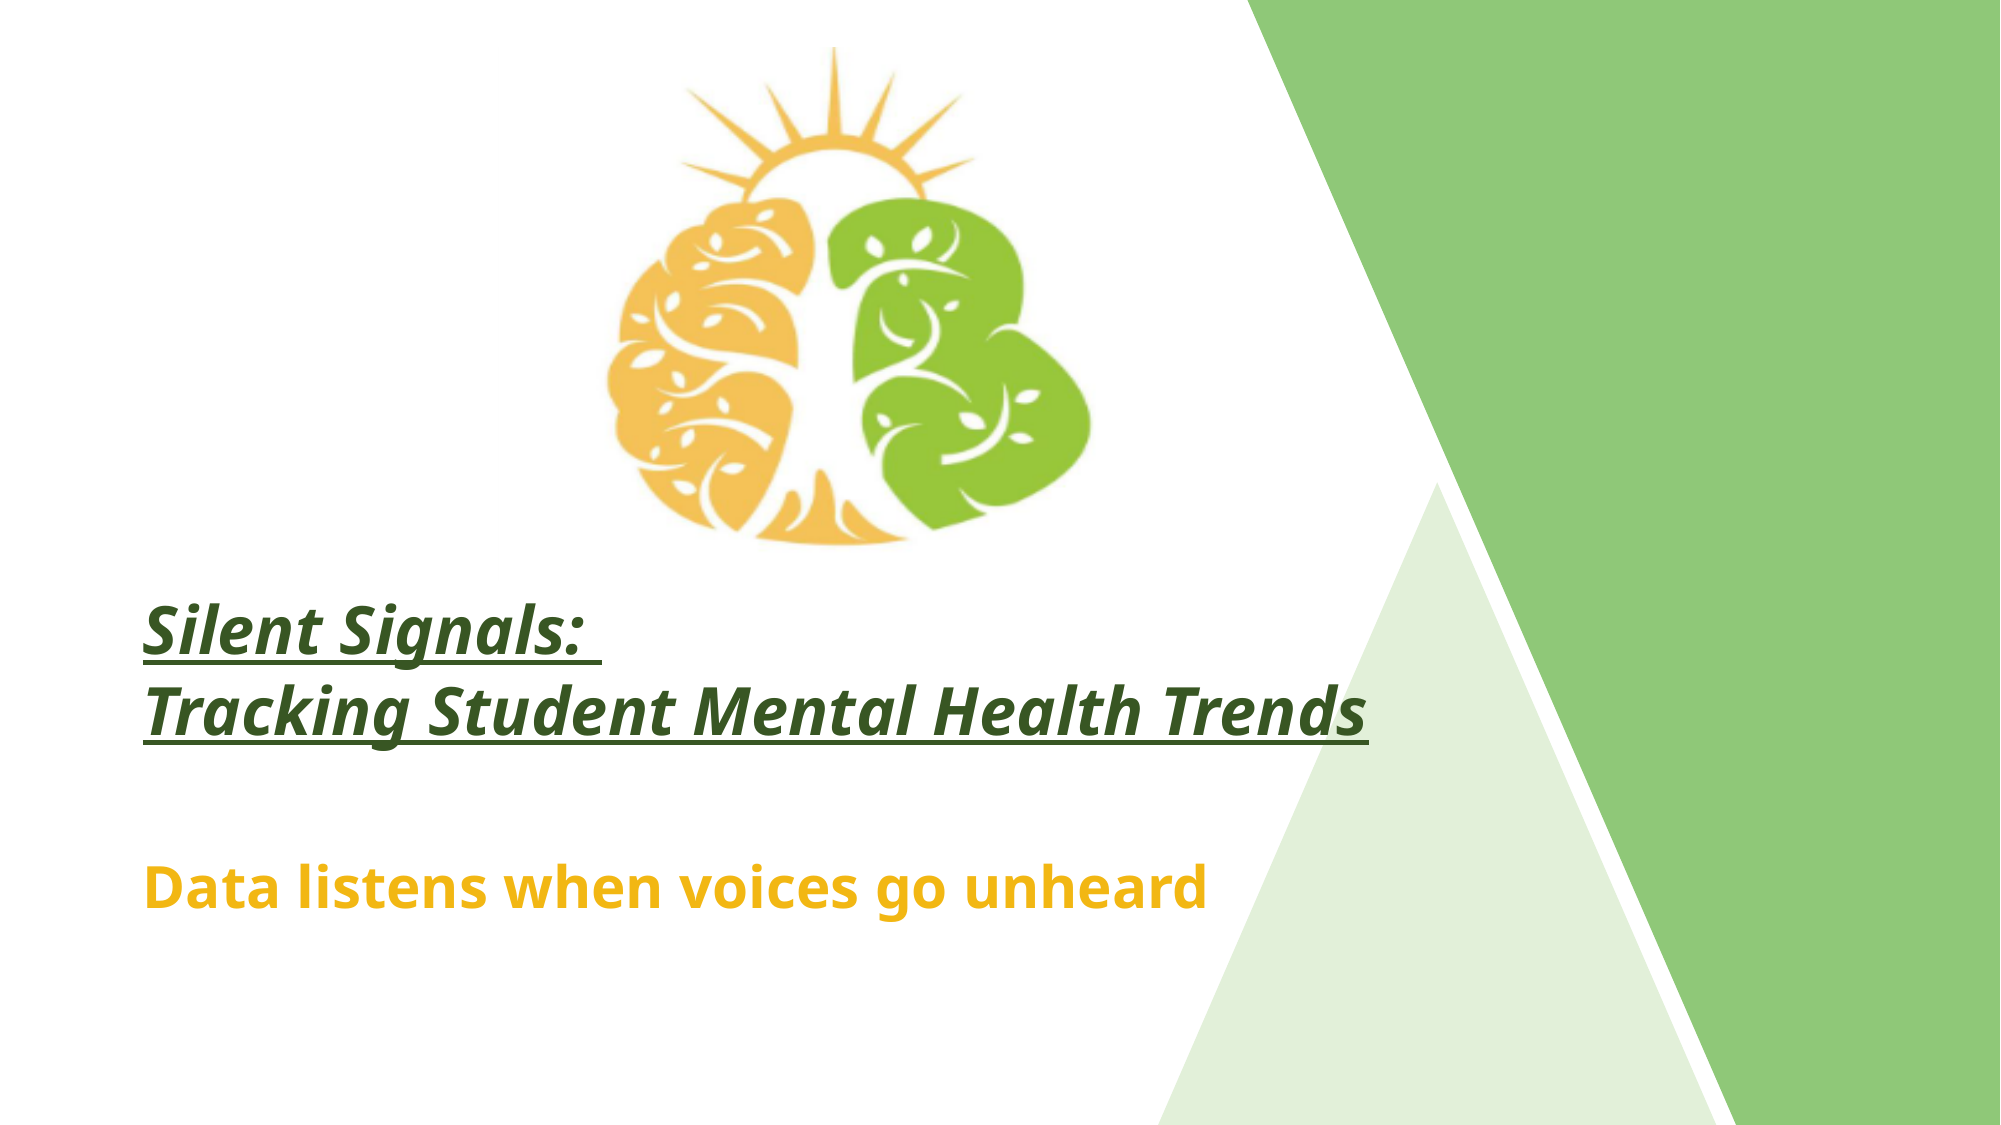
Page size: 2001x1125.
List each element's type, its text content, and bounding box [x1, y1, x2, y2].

picture [496, 47, 1128, 582]
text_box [1158, 0, 2000, 1125]
text_box Data listens when voices go unheard [128, 822, 1158, 928]
text_box Silent Signals: Tracking Student Mental Health Trends [128, 581, 1158, 822]
